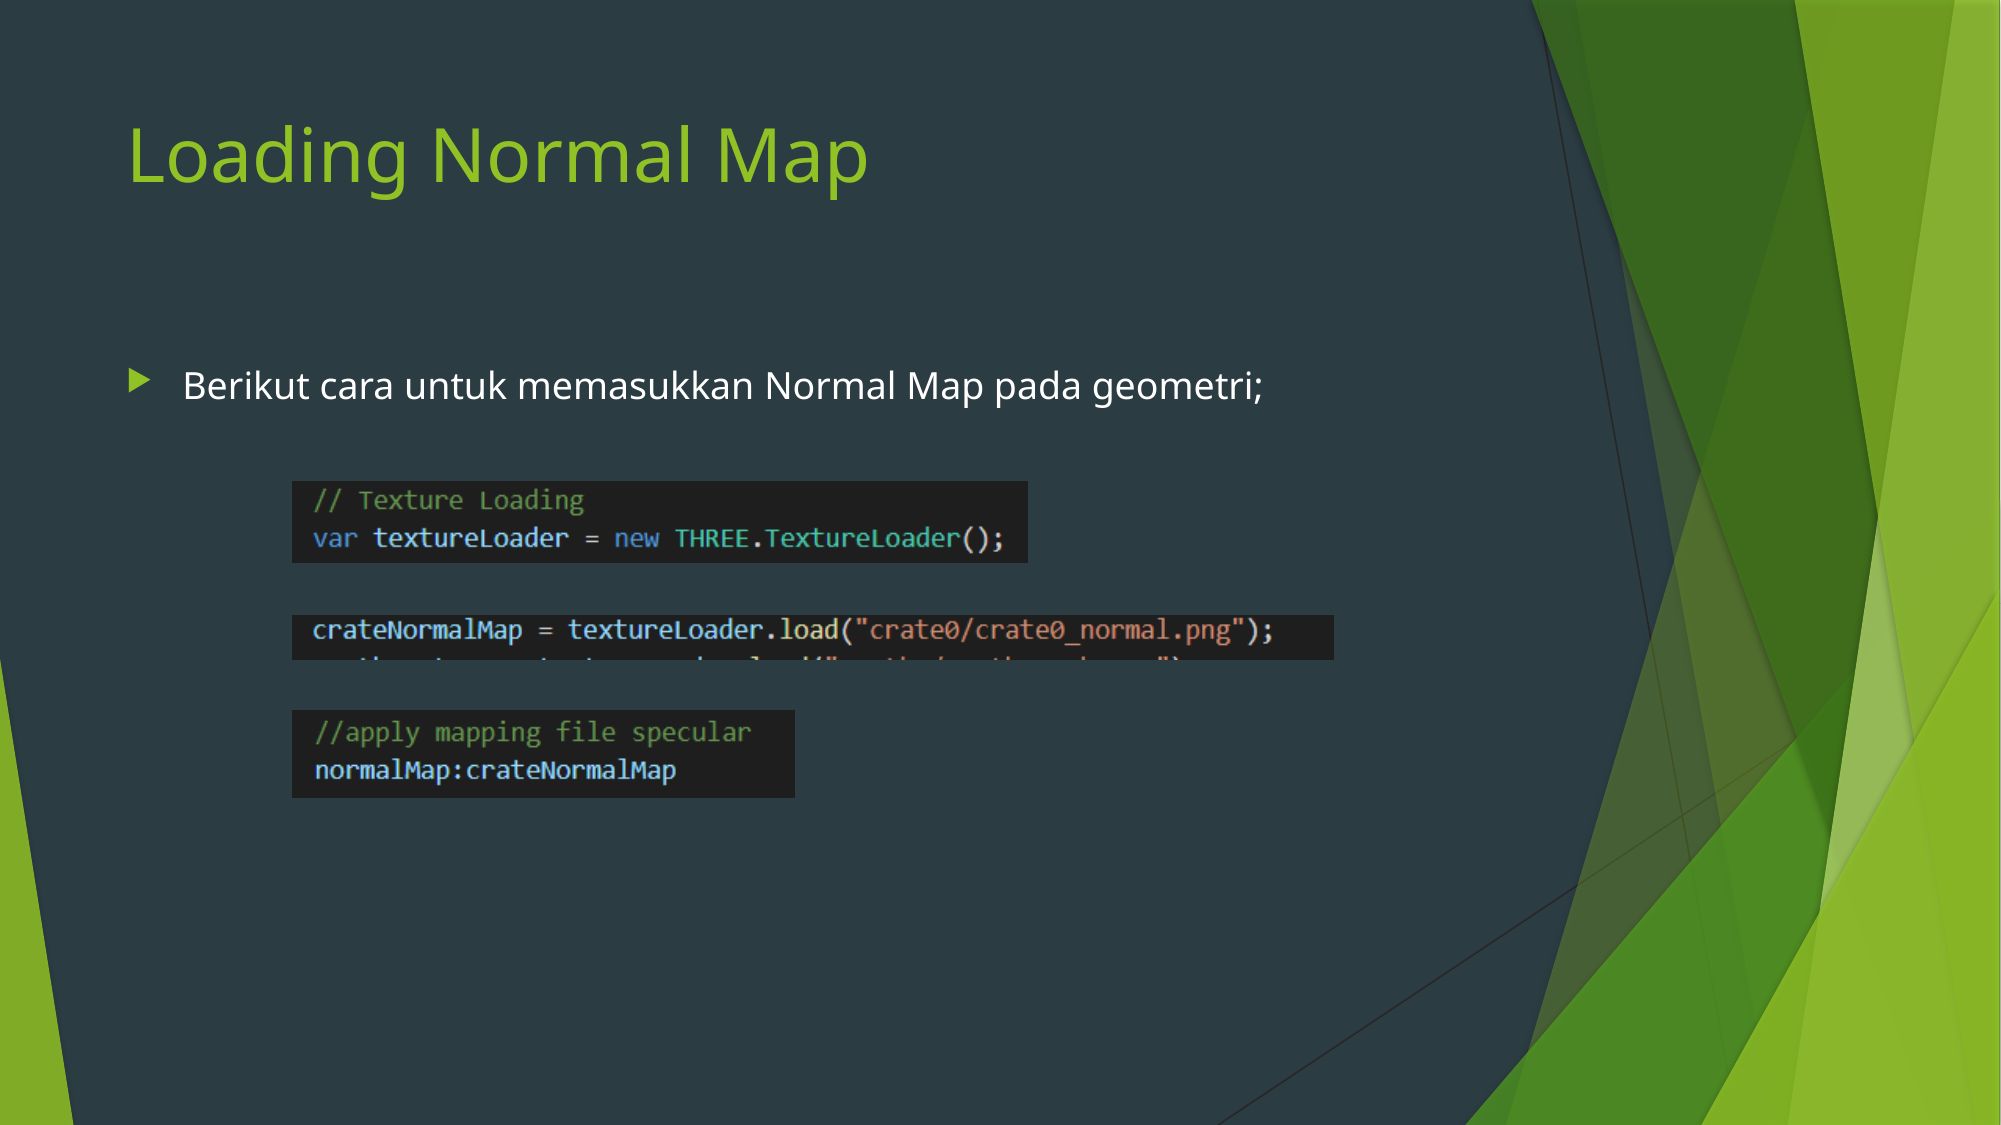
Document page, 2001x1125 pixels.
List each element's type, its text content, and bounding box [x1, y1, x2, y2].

picture [292, 709, 795, 799]
title Loading Normal Map [111, 99, 1522, 317]
picture [292, 480, 1028, 563]
picture [292, 614, 1334, 660]
list Berikut cara untuk memasukkan Normal Map pada geometri; [111, 354, 1522, 992]
